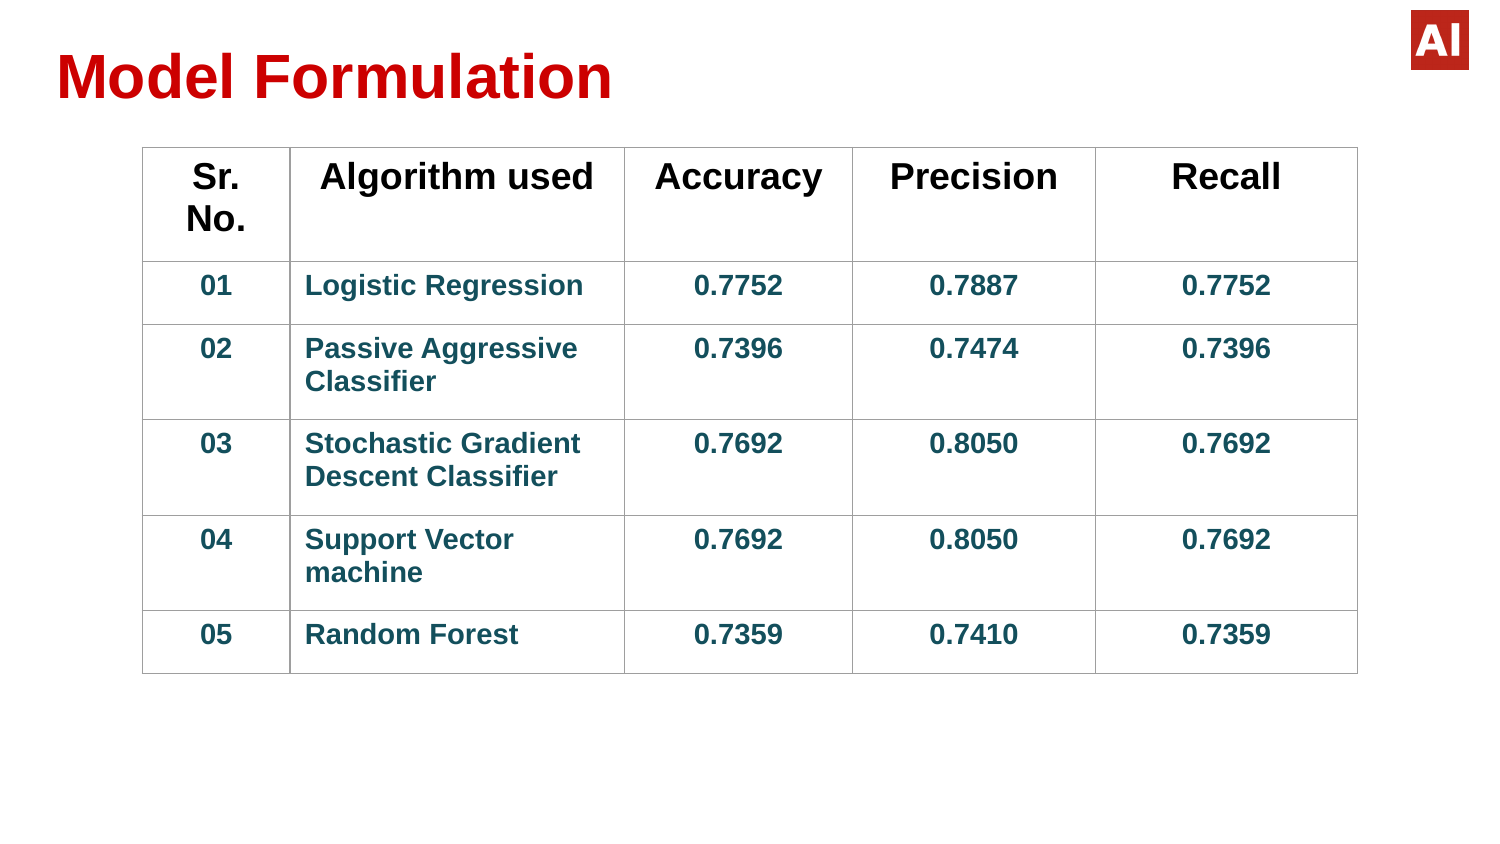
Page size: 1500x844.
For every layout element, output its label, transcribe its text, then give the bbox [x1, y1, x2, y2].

table_cell 01 [143, 262, 289, 324]
table_cell 0.8050 [853, 420, 1095, 515]
table_cell 0.7692 [1096, 516, 1357, 610]
table_cell 04 [143, 516, 289, 610]
table_cell 0.7396 [1096, 325, 1357, 419]
table_cell 0.7396 [625, 325, 852, 419]
table_cell 0.7887 [853, 262, 1095, 324]
table_cell 02 [143, 325, 289, 419]
table_cell 05 [143, 611, 289, 673]
table_cell 0.7474 [853, 325, 1095, 419]
table_cell 0.7752 [1096, 262, 1357, 324]
picture [1459, 10, 1469, 70]
table_cell 03 [143, 420, 289, 515]
table_cell Logistic Regression [291, 262, 624, 324]
table_cell 0.7359 [1096, 611, 1357, 673]
table_cell 0.7359 [625, 611, 852, 673]
table_header Sr. No. [143, 148, 289, 261]
table_cell 0.7692 [625, 420, 852, 515]
table_cell 0.8050 [853, 516, 1095, 610]
table_cell 0.7692 [625, 516, 852, 610]
table_header Accuracy [625, 148, 852, 261]
table_cell Random Forest [291, 611, 624, 673]
table_cell Passive Aggressive Classifier [291, 325, 624, 419]
table_header Precision [853, 148, 1095, 261]
table_header Algorithm used [291, 148, 624, 261]
text_box Model Formulation [41, 0, 1459, 148]
table_cell 0.7752 [625, 262, 852, 324]
table_cell 0.7410 [853, 611, 1095, 673]
table_cell Support Vector machine [291, 516, 624, 610]
table_header Recall [1096, 148, 1357, 261]
table_cell 0.7692 [1096, 420, 1357, 515]
table_cell Stochastic Gradient Descent Classifier [291, 420, 624, 515]
